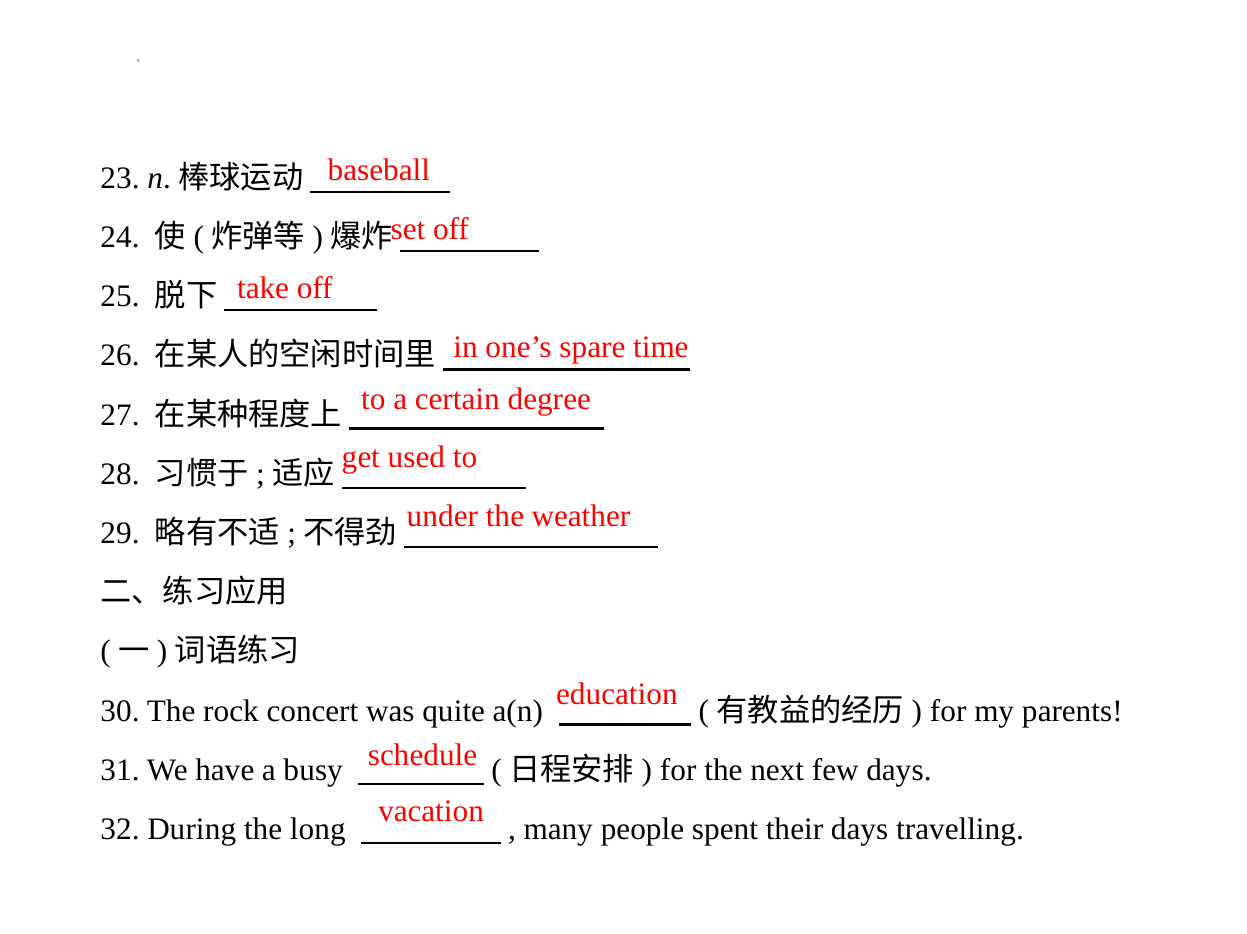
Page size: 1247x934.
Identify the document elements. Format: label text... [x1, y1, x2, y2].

text_box vacation [363, 782, 500, 836]
text_box set off [375, 200, 492, 253]
text_box take off [222, 259, 356, 313]
text_box to a certain degree [346, 370, 606, 423]
text_box under the weather [391, 487, 646, 540]
text_box baseball [312, 141, 446, 194]
text_box schedule [353, 726, 493, 779]
text_box education [541, 665, 693, 718]
text_box 23. n.棒球运动 24. 使(炸弹等)爆炸 25. 脱下 26. 在某人的空闲时间里 27. 在某种程度上 28. 习惯于;适应 29. 略有不适;不得劲 二、练习应用 (一)词语练习 30. The rock concert was quite a(n) (有教益的经历) for my parents! 31. We have a busy (日程安排) for the next few days. 32. During the long , many people spent their days travelling. [100, 138, 1217, 846]
text_box get used to [326, 429, 493, 482]
text_box in one’s spare time [438, 318, 704, 372]
